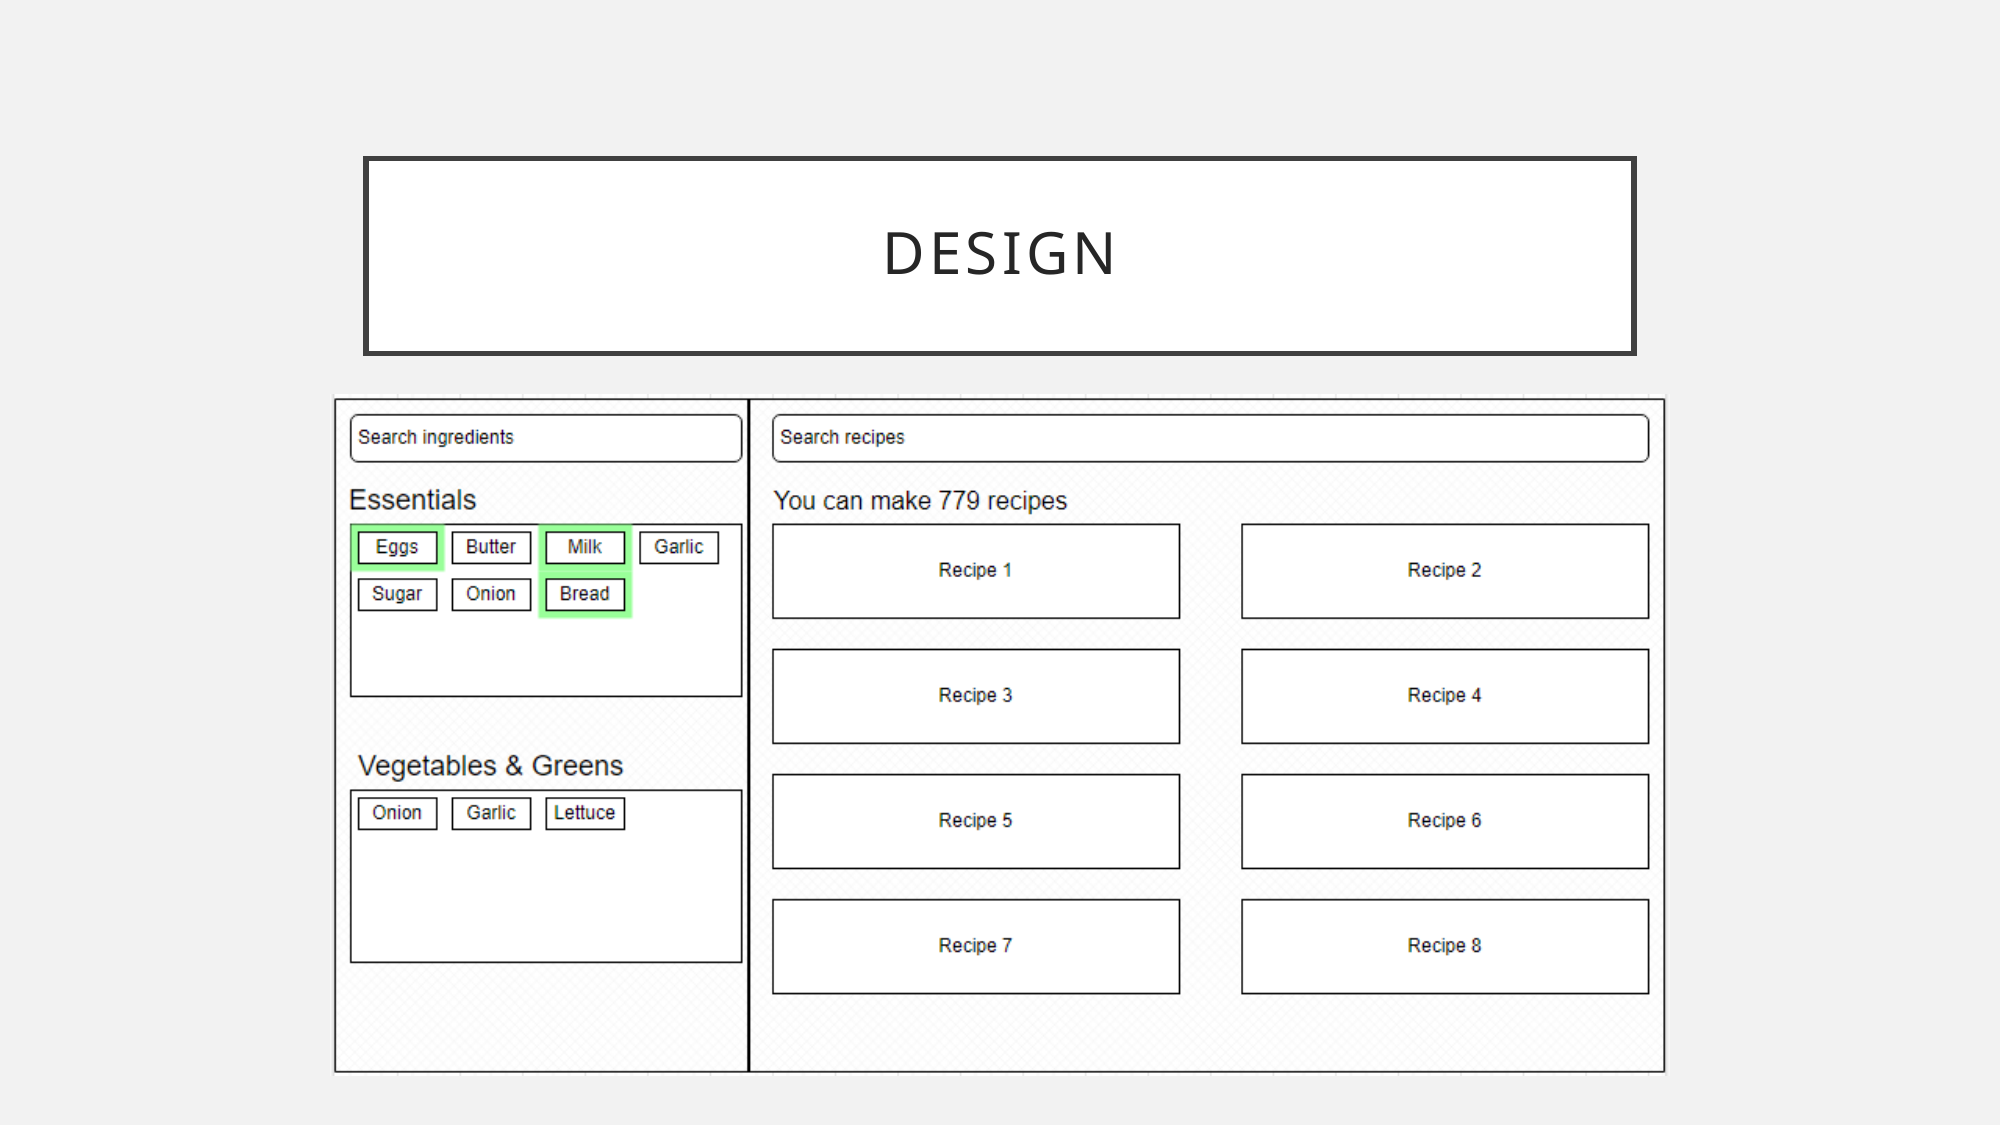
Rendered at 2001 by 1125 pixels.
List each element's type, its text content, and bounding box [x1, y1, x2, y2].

picture [330, 394, 1670, 1076]
title Design [363, 156, 1637, 356]
